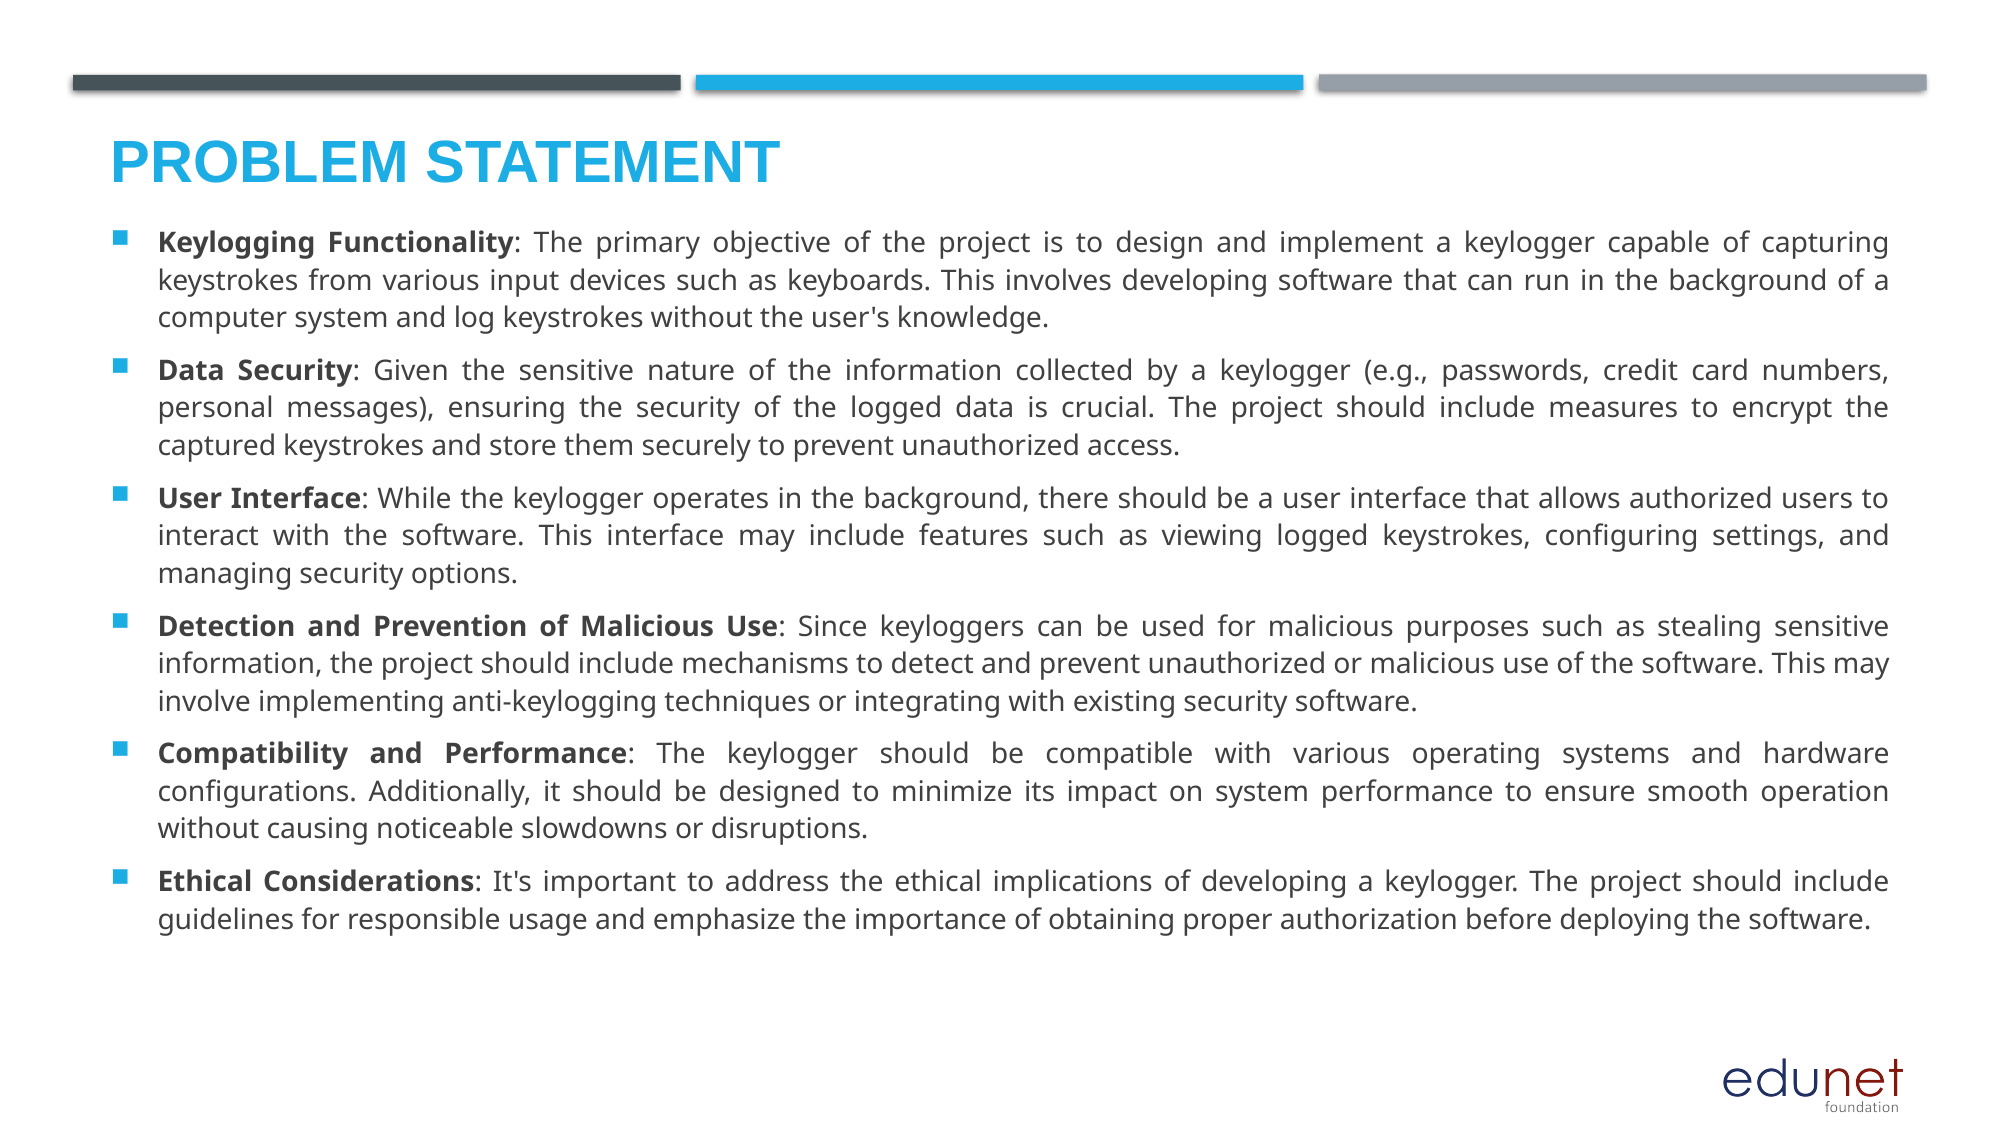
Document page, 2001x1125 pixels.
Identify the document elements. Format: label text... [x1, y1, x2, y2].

list Keylogging Functionality: The primary objective of the project is to design and implement a keylogger capable of capturing keystrokes from various input devices such as keyboards. This involves developing software that can run in the background of a computer system and log keystrokes without the user's knowledge. Data Security: Given the sensitive nature of the information collected by a keylogger (e.g., passwords, credit card numbers, personal messages), ensuring the security of the logged data is crucial. The project should include measures to encrypt the captured keystrokes and store them securely to prevent unauthorized access. User Interface: While the keylogger operates in the background, there should be a user interface that allows authorized users to interact with the software. This interface may include features such as viewing logged keystrokes, configuring settings, and managing security options. Detection and Prevention of Malicious Use: Since keyloggers can be used for malicious purposes such as stealing sensitive information, the project should include mechanisms to detect and prevent unauthorized or malicious use of the software. This may involve implementing anti-keylogging techniques or integrating with existing security software. Compatibility and Performance: The keylogger should be compatible with various operating systems and hardware configurations. Additionally, it should be designed to minimize its impact on system performance to ensure smooth operation without causing noticeable slowdowns or disruptions. Ethical Considerations: It's important to address the ethical implications of developing a keylogger. The project should include guidelines for responsible usage and emphasize the importance of obtaining proper authorization before deploying the software. [95, 213, 1905, 981]
title Problem Statement [95, 115, 1905, 203]
picture [1719, 1056, 1905, 1116]
